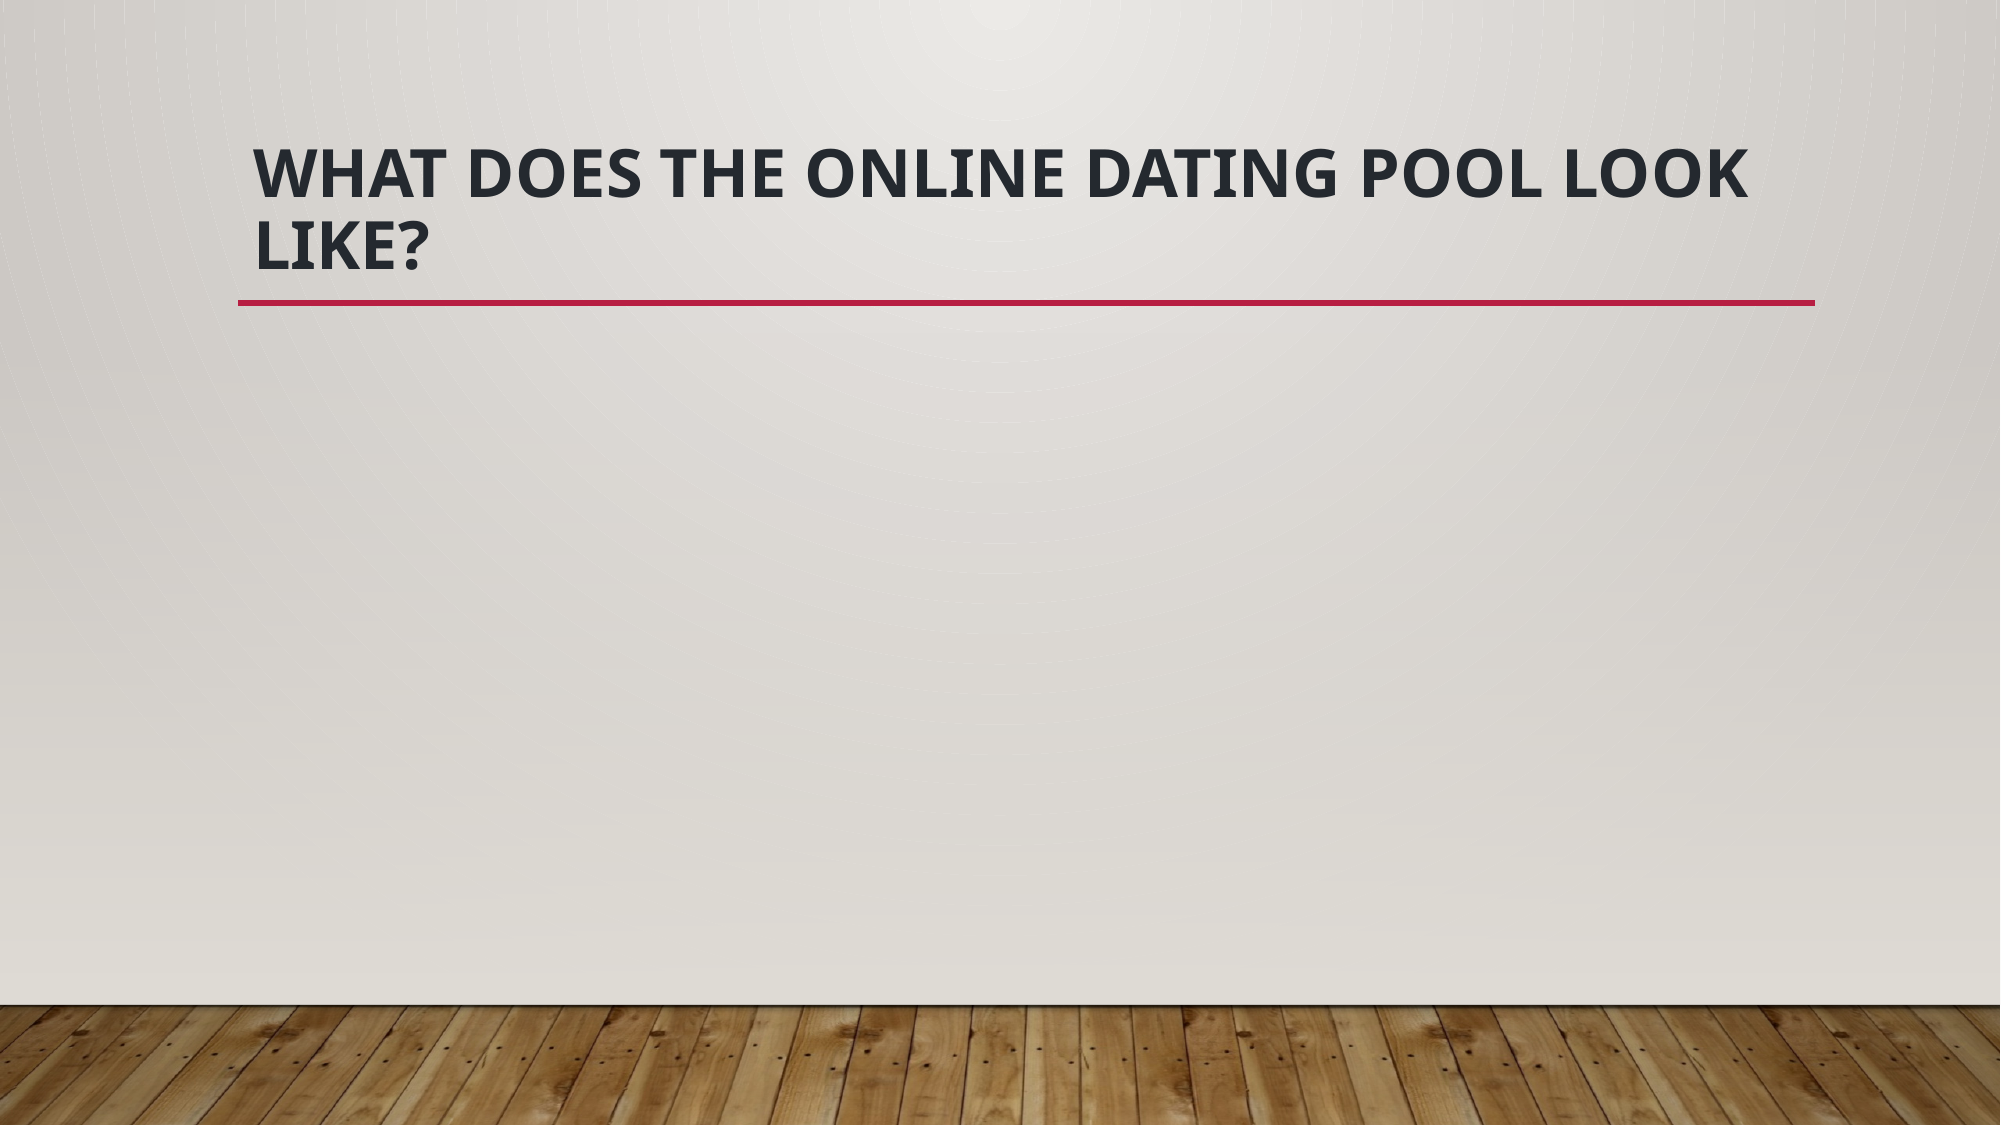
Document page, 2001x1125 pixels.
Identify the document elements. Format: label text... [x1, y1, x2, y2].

picture [0, 1005, 2000, 1125]
title What does the online dating pool look like? [238, 131, 1814, 305]
